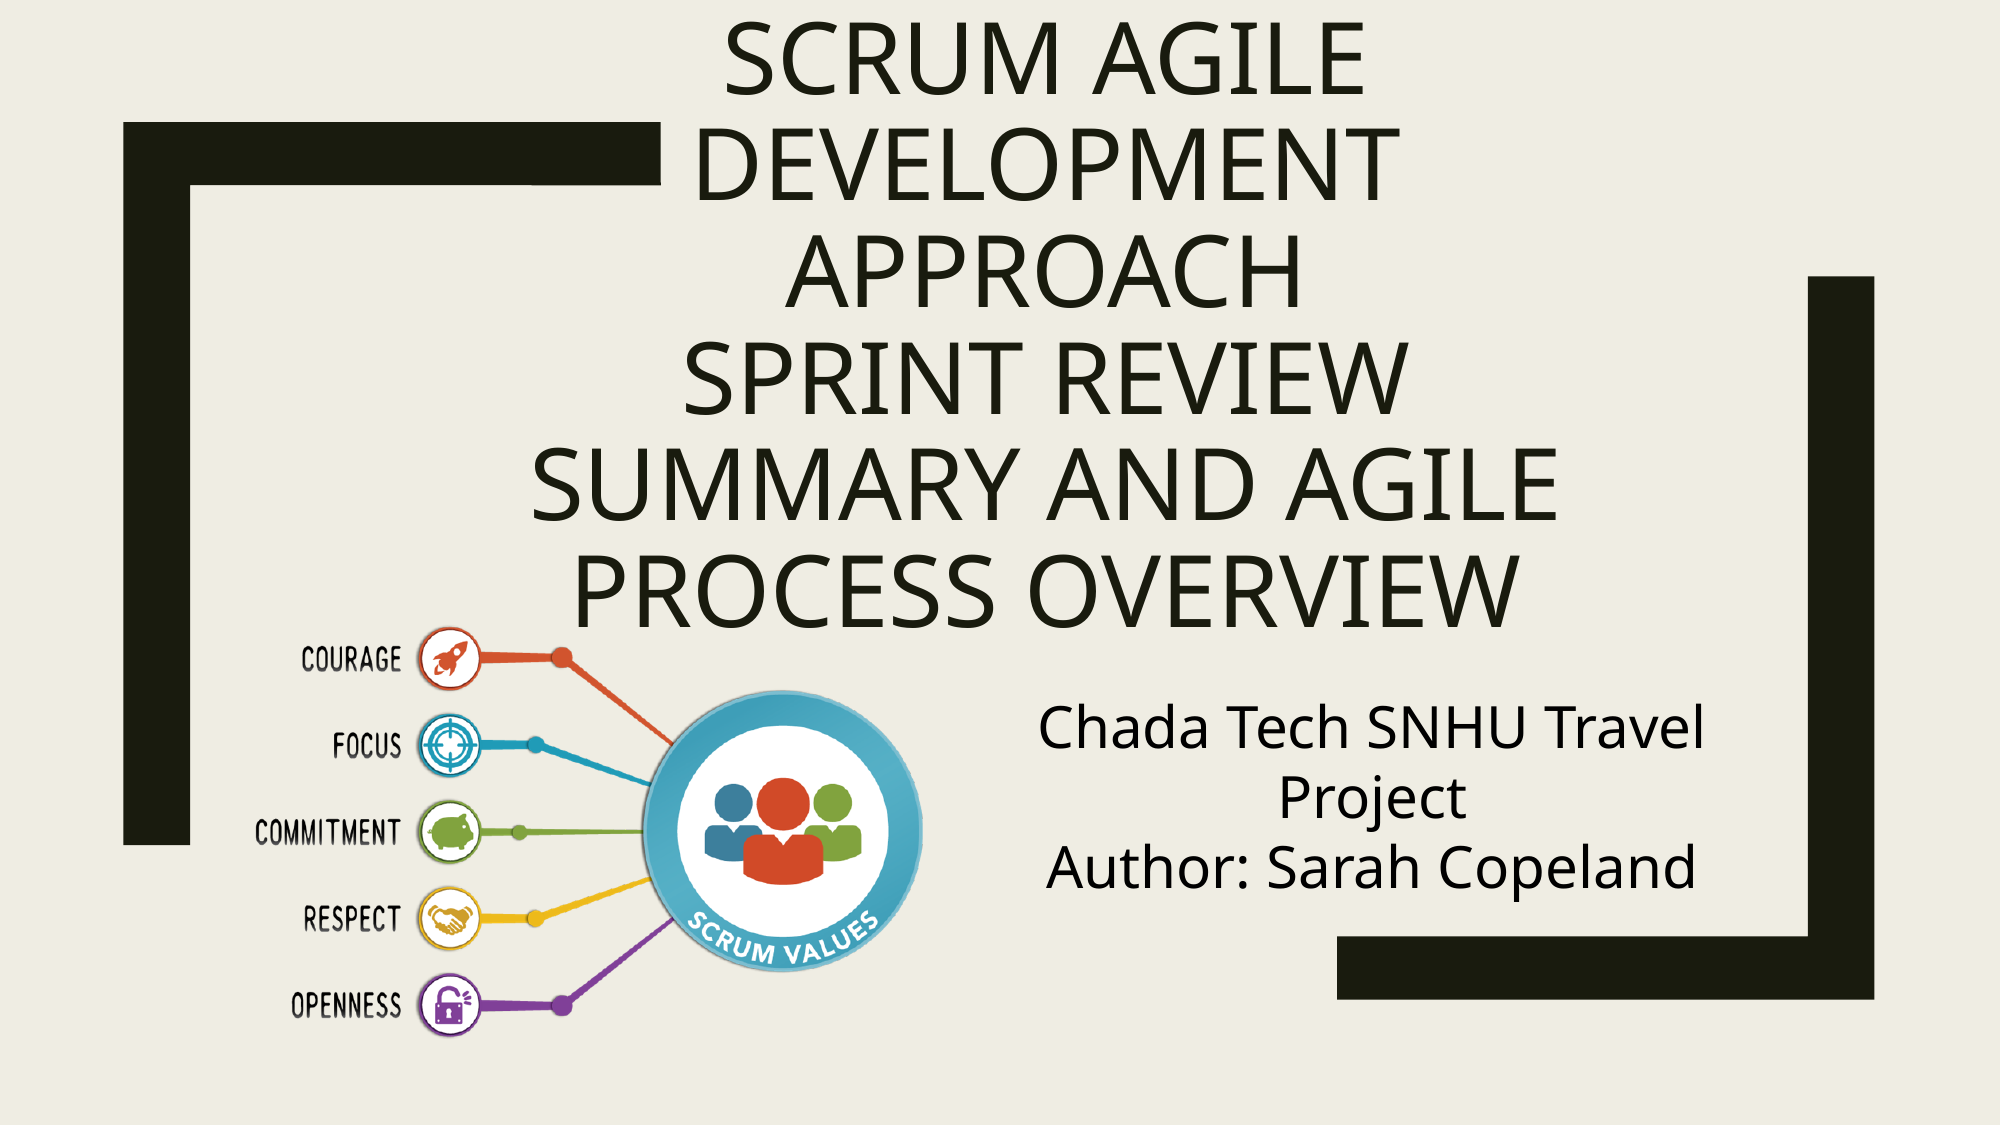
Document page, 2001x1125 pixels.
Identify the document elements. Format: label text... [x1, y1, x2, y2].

subtitle Chada Tech SNHU Travel Project Author: Sarah Copeland [976, 461, 1768, 1125]
picture [201, 572, 977, 1091]
title Scrum Agile Development Approach Sprint Review Summary and Agile Process Overview [435, 407, 1657, 572]
